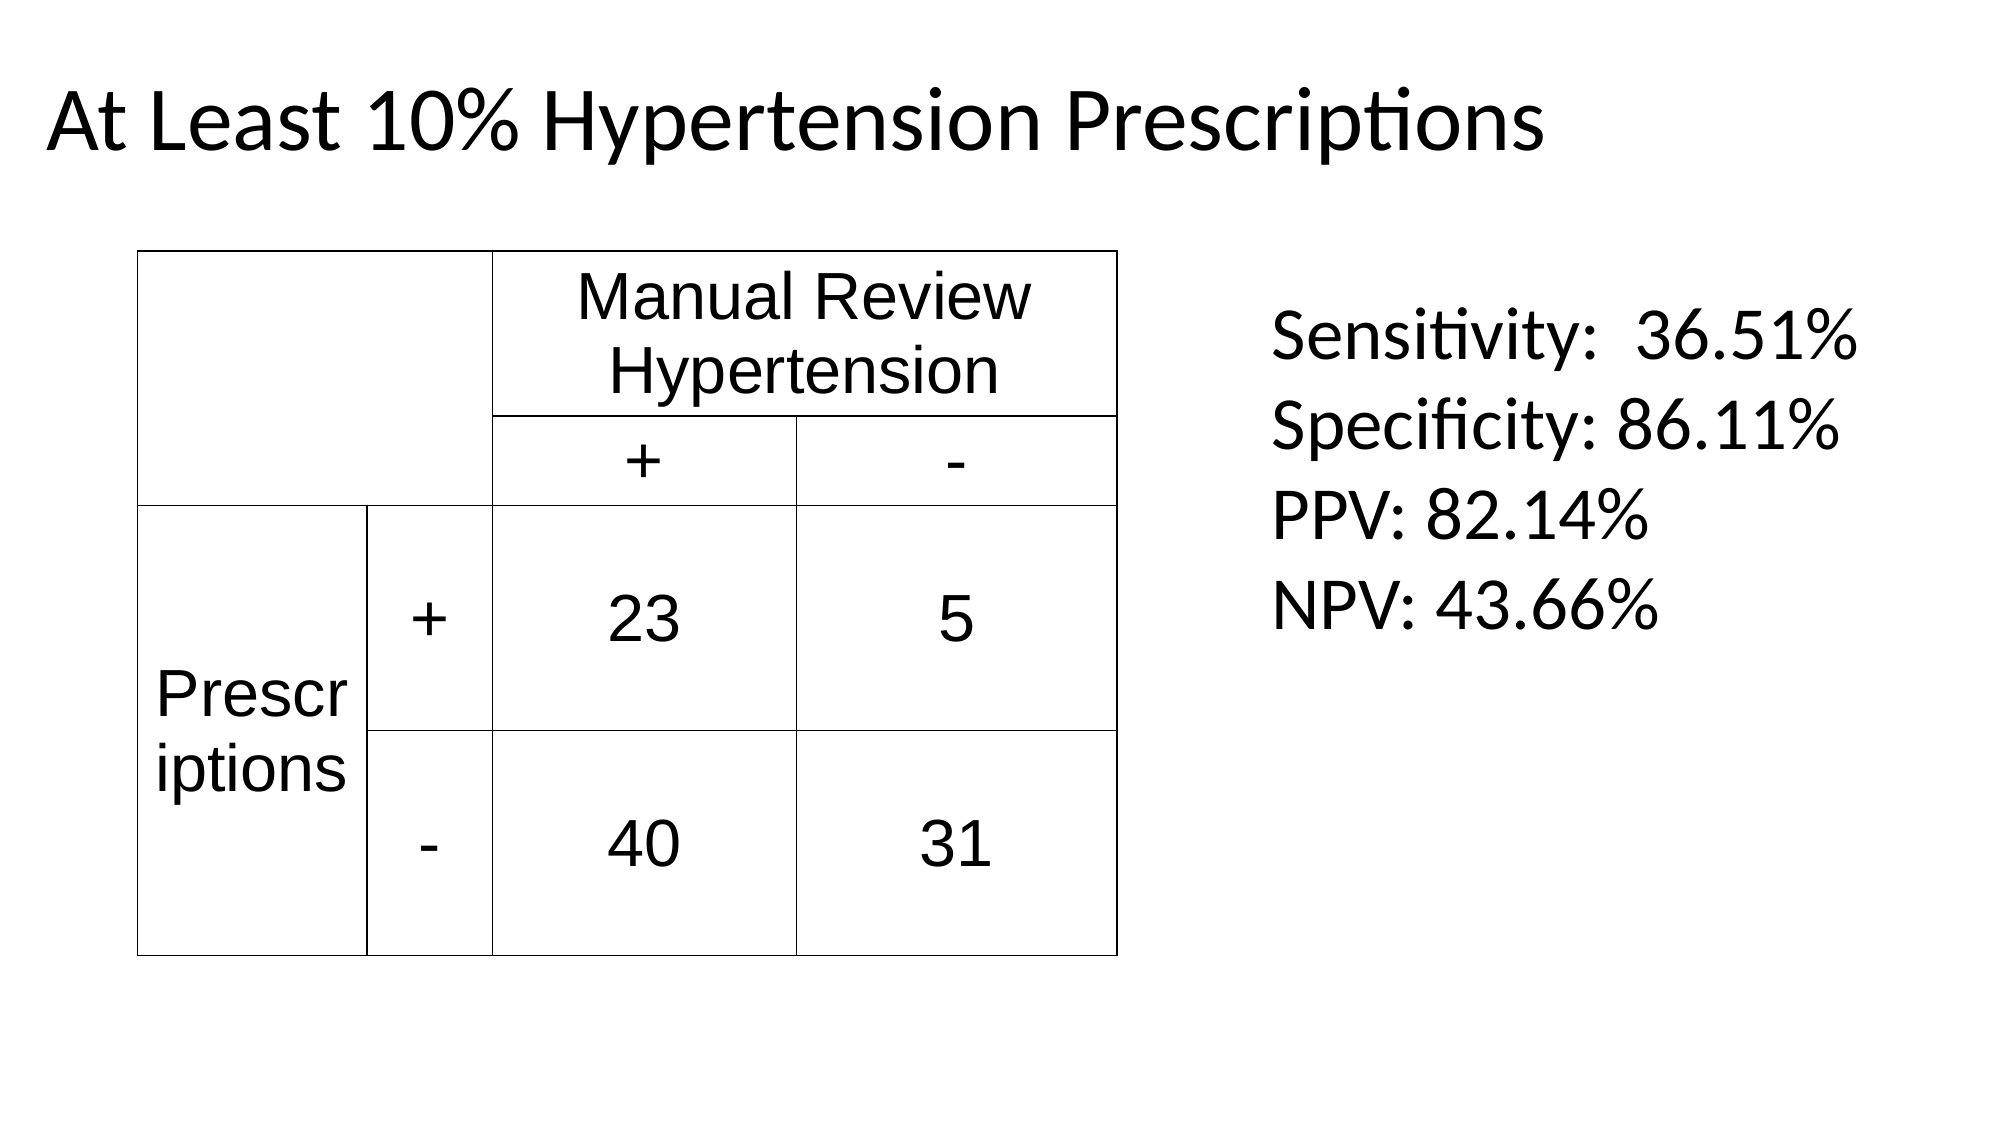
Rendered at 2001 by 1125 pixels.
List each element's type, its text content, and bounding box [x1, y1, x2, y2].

table_cell + [493, 417, 796, 505]
table_cell Prescriptions [138, 506, 366, 955]
table_header Manual Review Hypertension [493, 252, 1116, 415]
table_cell 23 [493, 506, 796, 730]
table_cell + [368, 506, 492, 730]
table_cell 5 [797, 506, 1116, 730]
table_cell 31 [797, 731, 1116, 955]
title At Least 10% Hypertension Prescriptions [31, 12, 1969, 230]
table_cell - [797, 417, 1116, 505]
table_cell 40 [493, 731, 796, 955]
table_header [138, 252, 492, 505]
text_box Sensitivity: 36.51% Specificity: 86.11% PPV: 82.14% NPV: 43.66% [1256, 277, 1930, 656]
table_cell - [368, 731, 492, 955]
